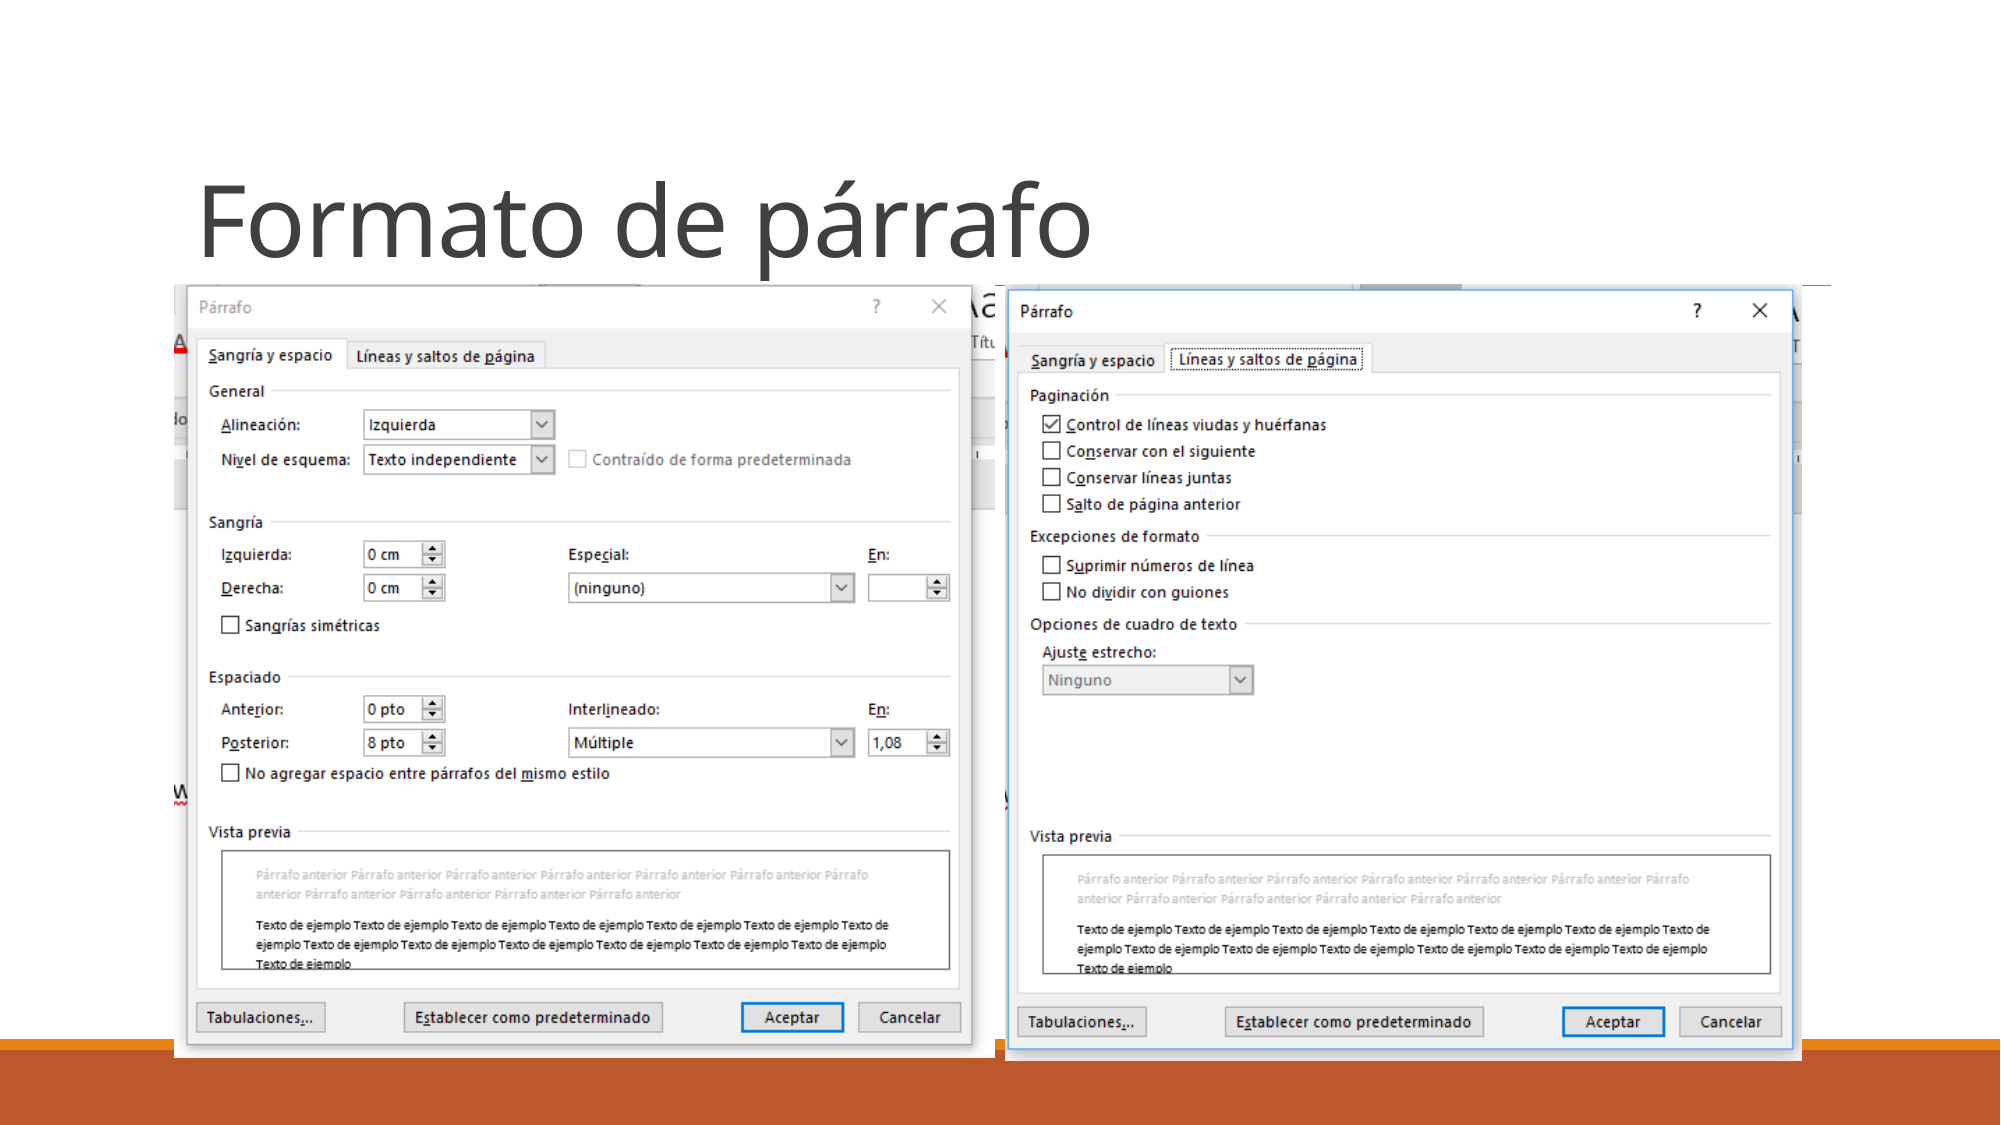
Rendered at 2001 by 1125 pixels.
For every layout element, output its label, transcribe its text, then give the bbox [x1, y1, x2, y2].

picture [1004, 284, 1802, 1062]
title Formato de párrafo [180, 47, 1830, 285]
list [174, 284, 996, 1059]
